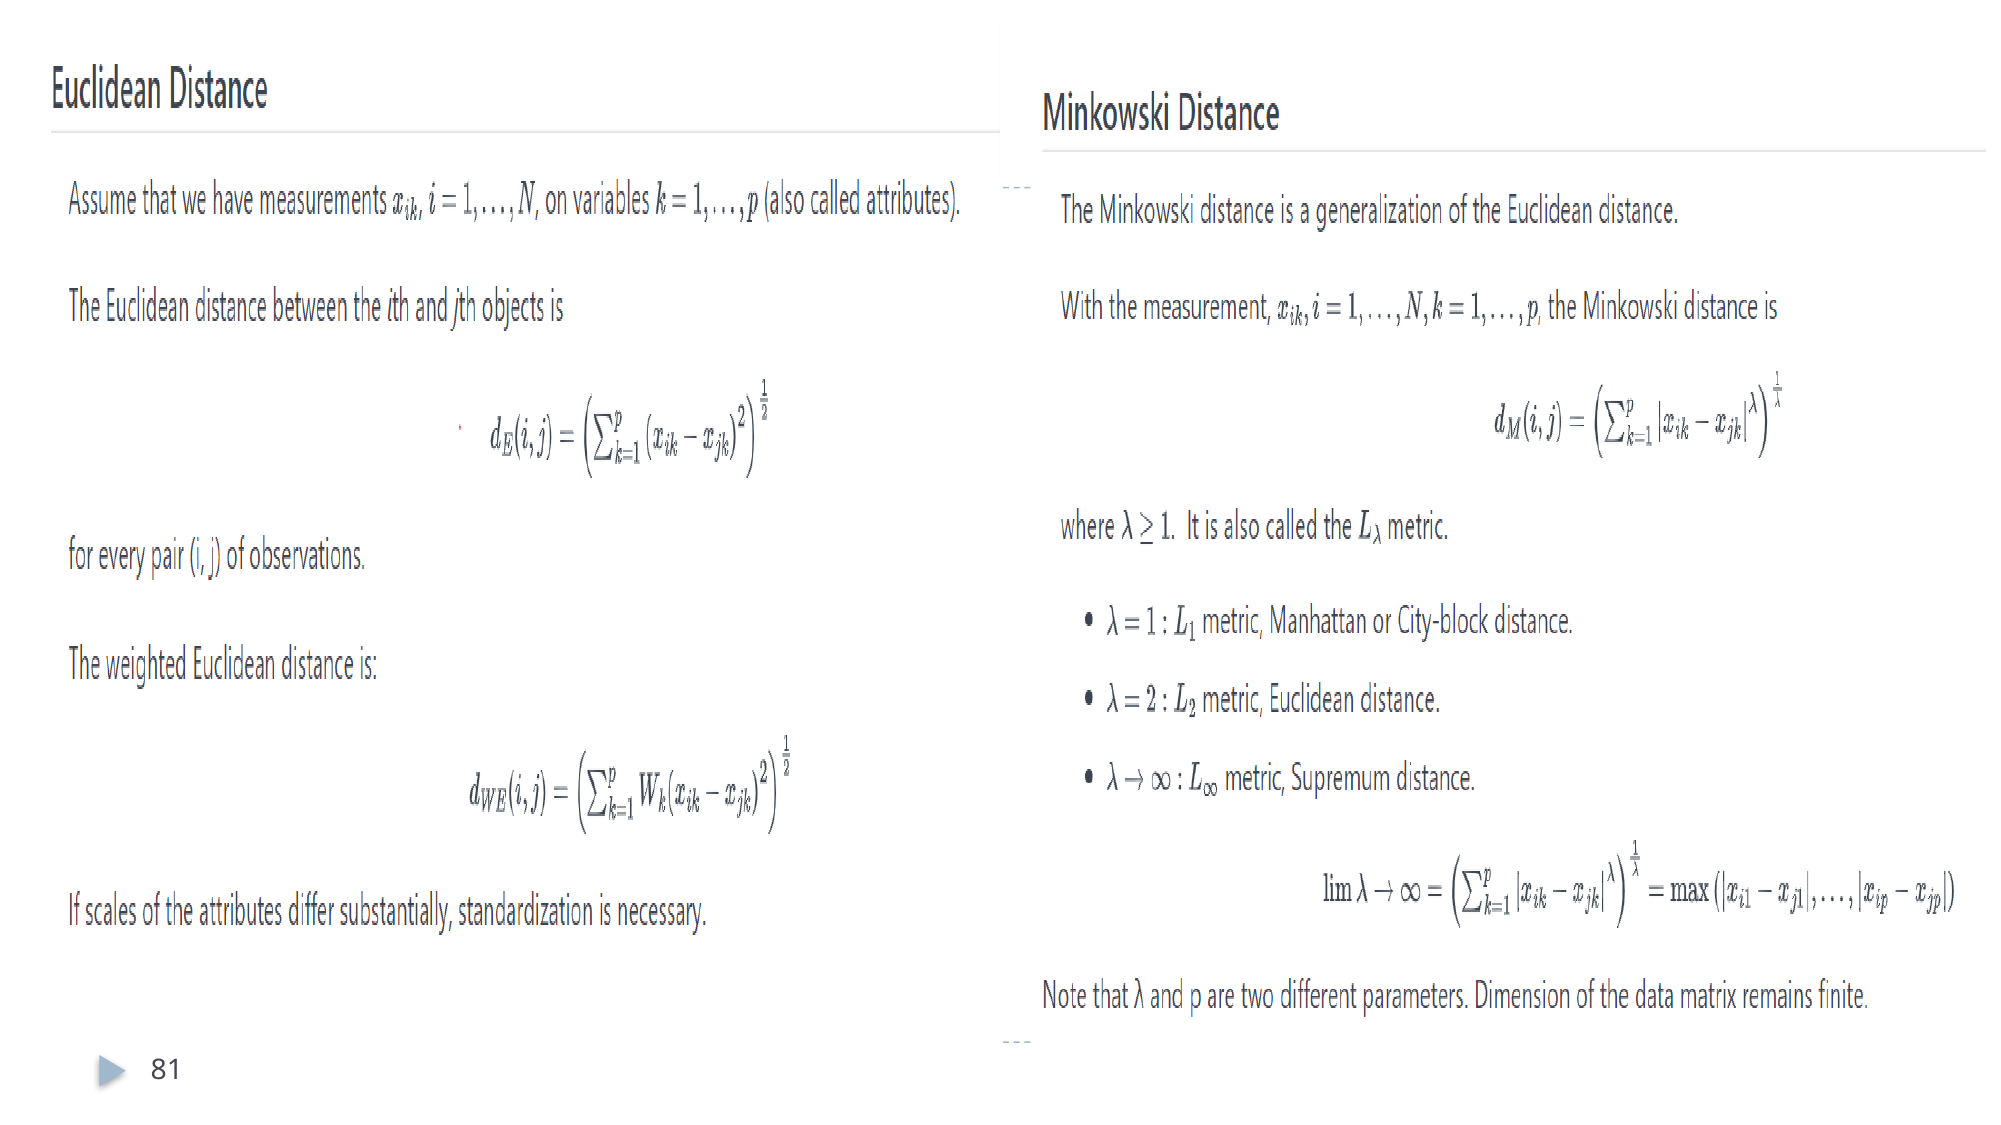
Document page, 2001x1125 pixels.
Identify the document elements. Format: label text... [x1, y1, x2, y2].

slide_number 81 [133, 1055, 568, 1103]
picture [1033, 61, 1987, 1064]
picture [47, 24, 1001, 1043]
